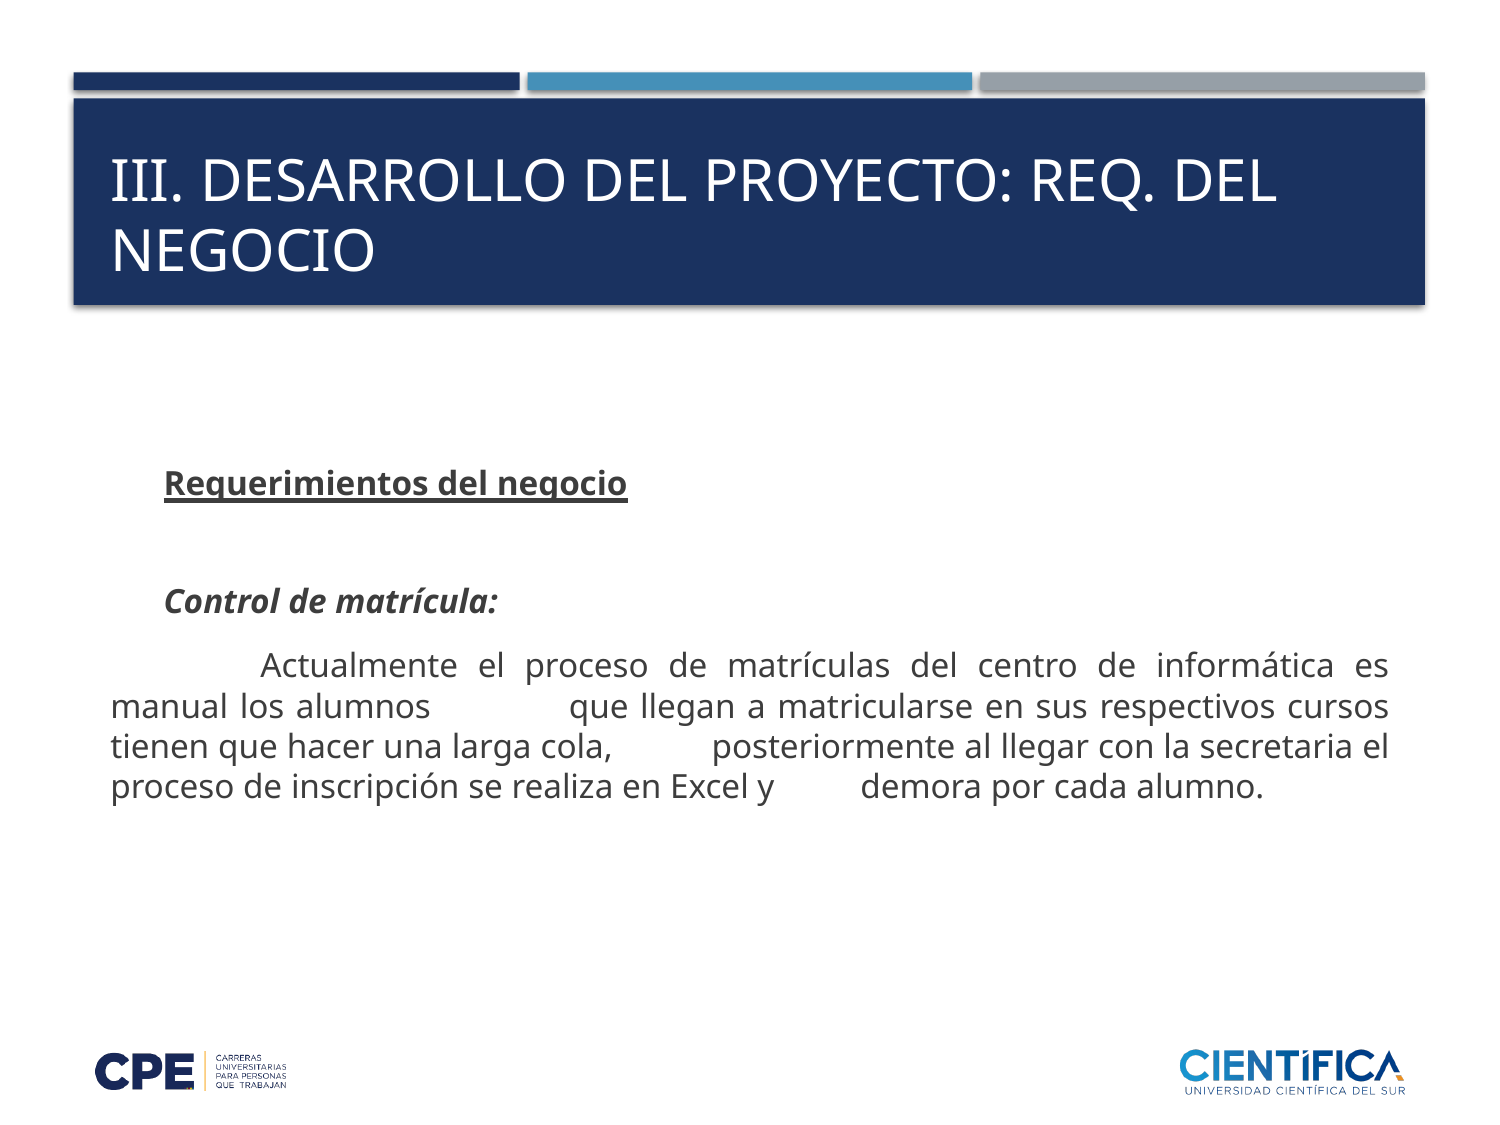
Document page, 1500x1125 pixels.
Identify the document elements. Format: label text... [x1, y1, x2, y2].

list Requerimientos del negocio Control de matrícula: Actualmente el proceso de matrículas del centro de informática es manual los alumnos que llegan a matricularse en sus respectivos cursos tienen que hacer una larga cola, posteriormente al llegar con la secretaria el proceso de inscripción se realiza en Excel y demora por cada alumno. [95, 365, 1406, 962]
picture [95, 1051, 286, 1091]
title iii. Desarrollo del proyecto: req. Del negocio [95, 112, 1406, 291]
picture [1178, 1048, 1406, 1095]
